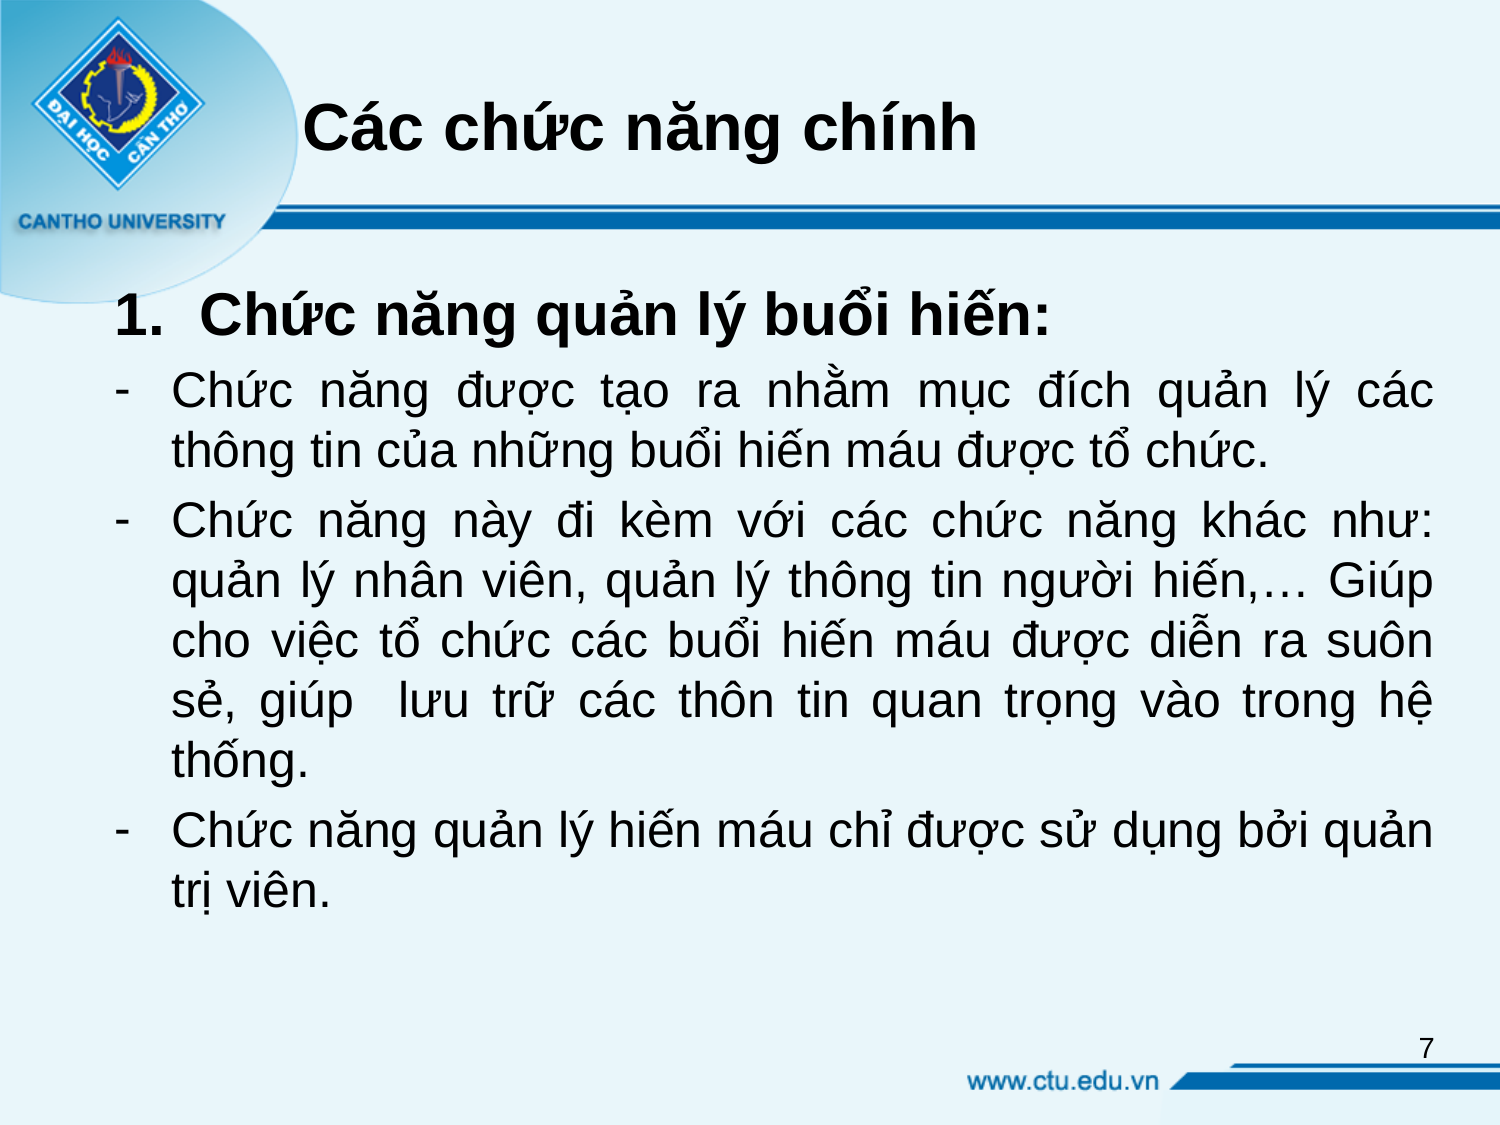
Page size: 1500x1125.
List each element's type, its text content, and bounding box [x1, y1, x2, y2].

picture [0, 0, 1500, 1125]
list Chức năng quản lý buổi hiến: Chức năng được tạo ra nhằm mục đích quản lý các thông tin của những buổi hiến máu được tổ chức. Chức năng này đi kèm với các chức năng khác như: quản lý nhân viên, quản lý thông tin người hiến,… Giúp cho việc tổ chức các buổi hiến máu được diễn ra suôn sẻ, giúp lưu trữ các thôn tin quan trọng vào trong hệ thống. Chức năng quản lý hiến máu chỉ được sử dụng bởi quản trị viên. [99, 267, 1450, 1038]
slide_number 7 [1100, 1021, 1450, 1113]
title Các chức năng chính [287, 46, 1450, 202]
